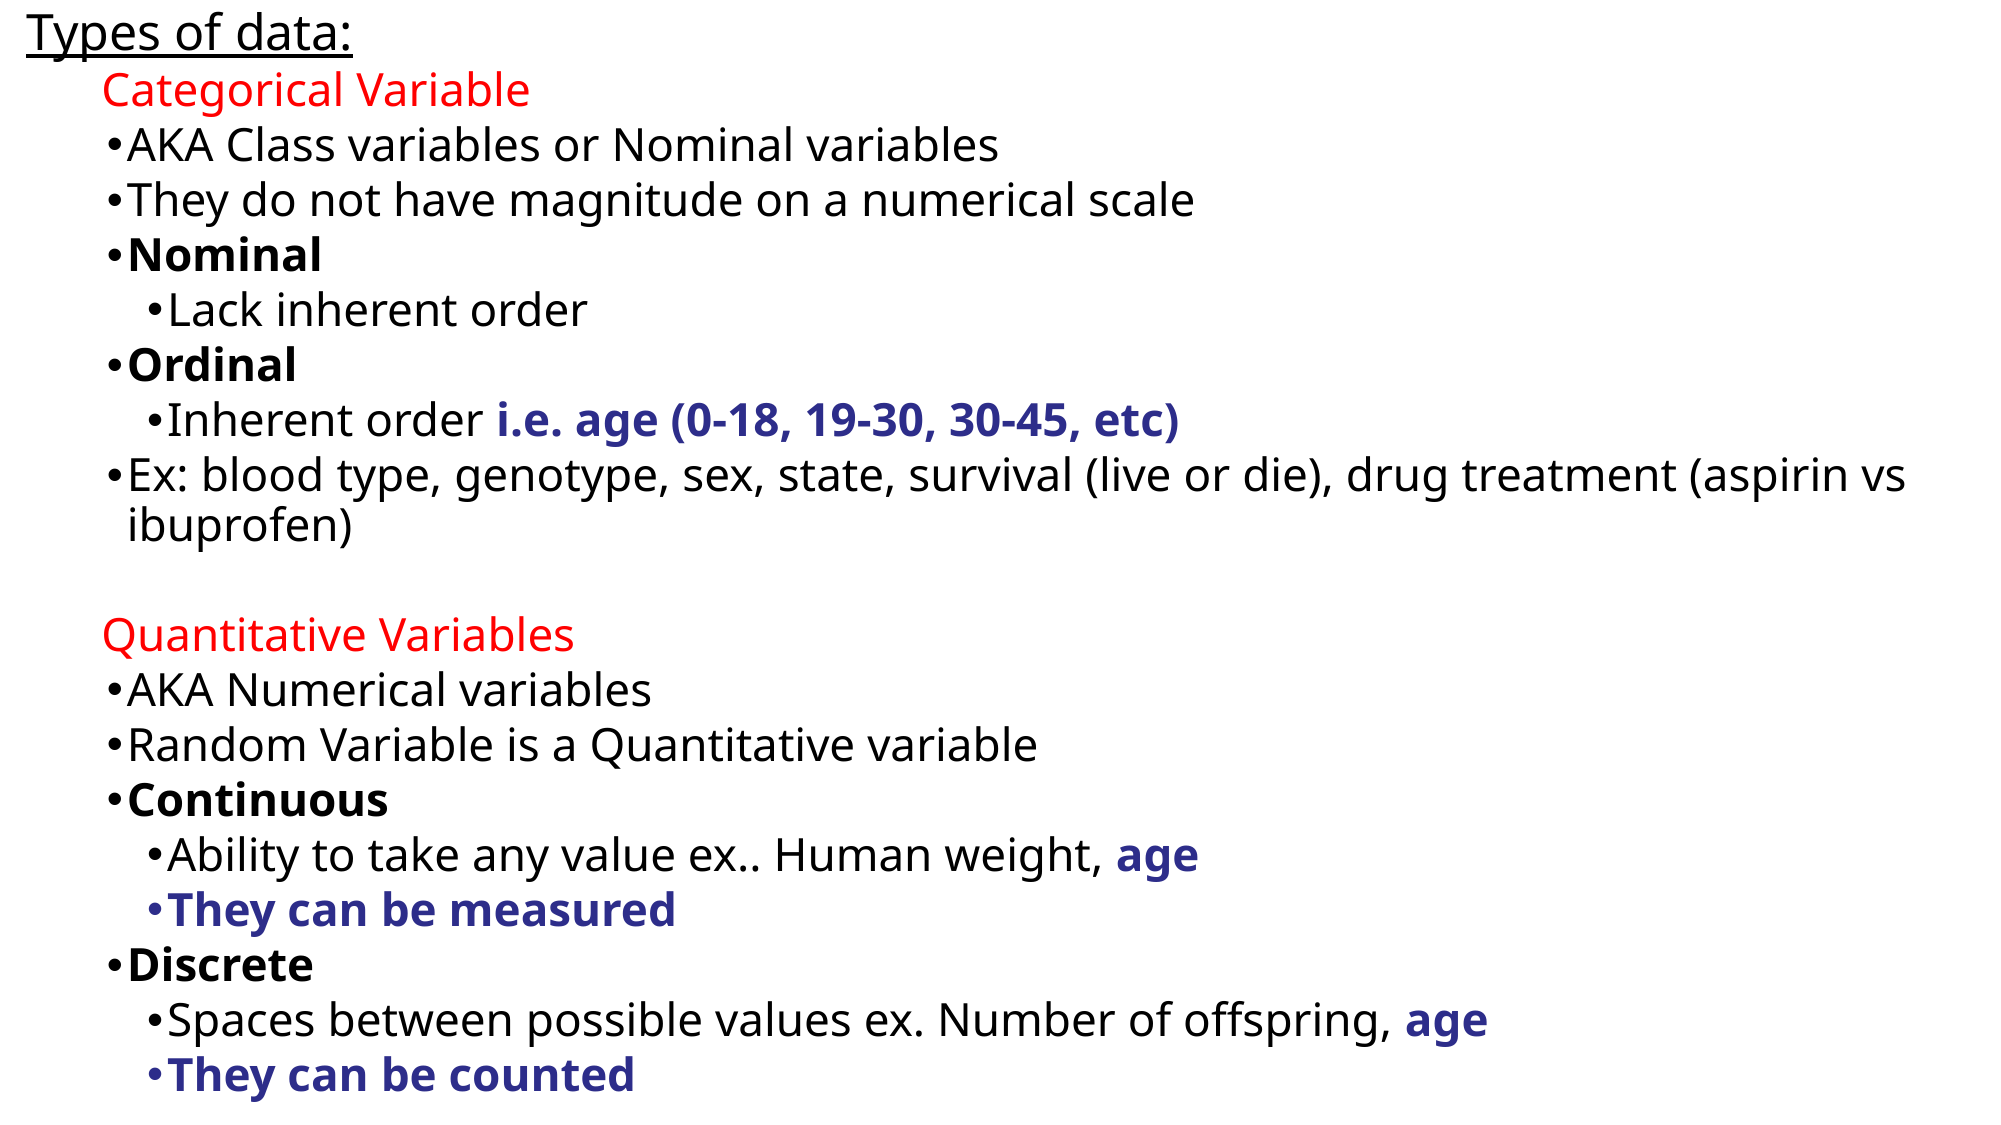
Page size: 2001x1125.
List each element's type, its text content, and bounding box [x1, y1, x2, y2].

list Types of data: Categorical Variable AKA Class variables or Nominal variables They do not have magnitude on a numerical scale Nominal Lack inherent order Ordinal Inherent order i.e. age (0-18, 19-30, 30-45, etc) Ex: blood type, genotype, sex, state, survival (live or die), drug treatment (aspirin vs ibuprofen) Quantitative Variables AKA Numerical variables Random Variable is a Quantitative variable Continuous Ability to take any value ex.. Human weight, age They can be measured Discrete Spaces between possible values ex. Number of offspring, age They can be counted [11, 0, 1959, 1012]
